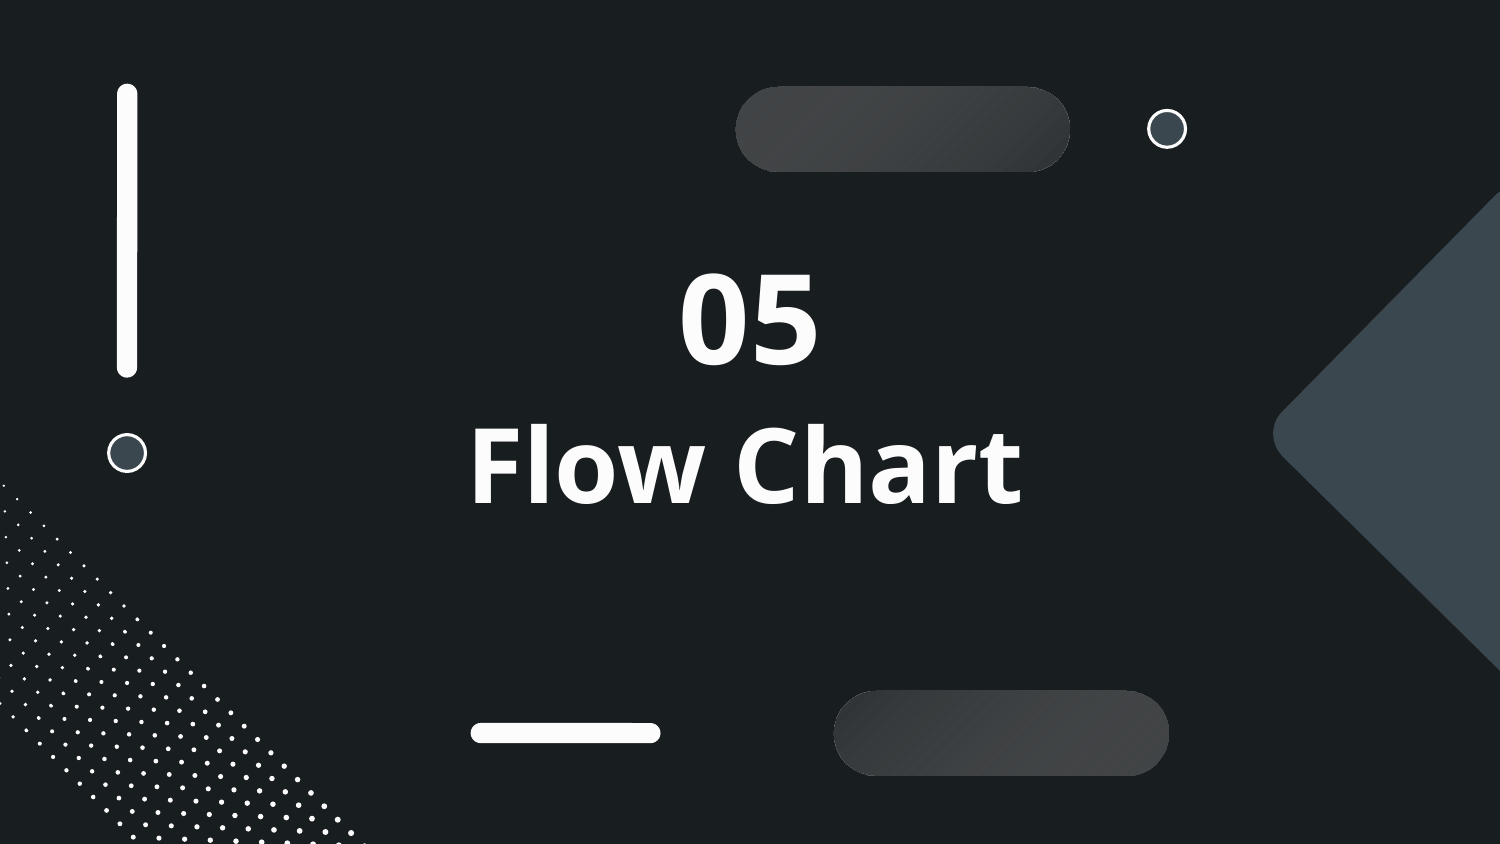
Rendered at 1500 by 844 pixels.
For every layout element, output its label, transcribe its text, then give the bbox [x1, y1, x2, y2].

text_box [735, 86, 1070, 172]
text_box [116, 83, 138, 341]
text_box [833, 690, 1168, 776]
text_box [0, 342, 387, 844]
title 05 [598, 237, 902, 405]
text_box [470, 722, 661, 744]
text_box [1148, 110, 1186, 148]
text_box [1273, 191, 1500, 671]
title Flow Chart [390, 372, 1152, 540]
